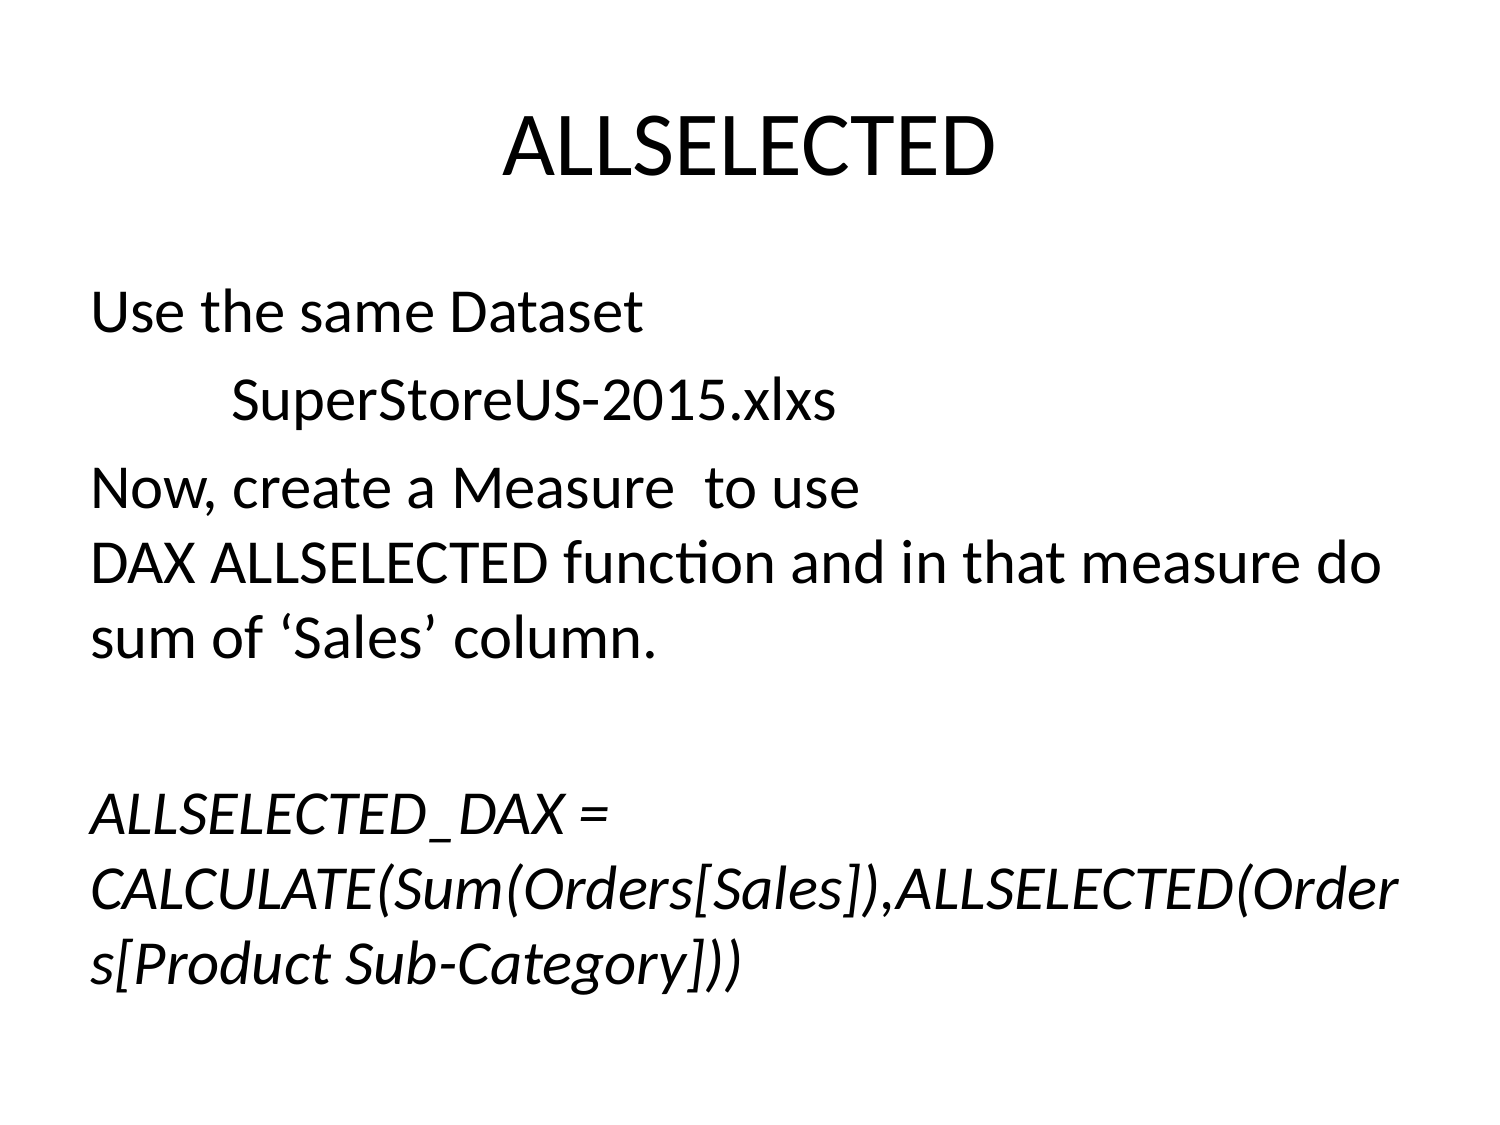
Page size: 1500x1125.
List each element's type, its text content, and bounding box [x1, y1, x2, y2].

title ALLSELECTED [75, 45, 1425, 233]
list Use the same Dataset SuperStoreUS-2015.xlxs Now, create a Measure to use DAX ALLSELECTED function and in that measure do sum of ‘Sales’ column. ALLSELECTED_DAX = CALCULATE(Sum(Orders[Sales]),ALLSELECTED(Orders[Product Sub-Category])) [75, 262, 1425, 1005]
